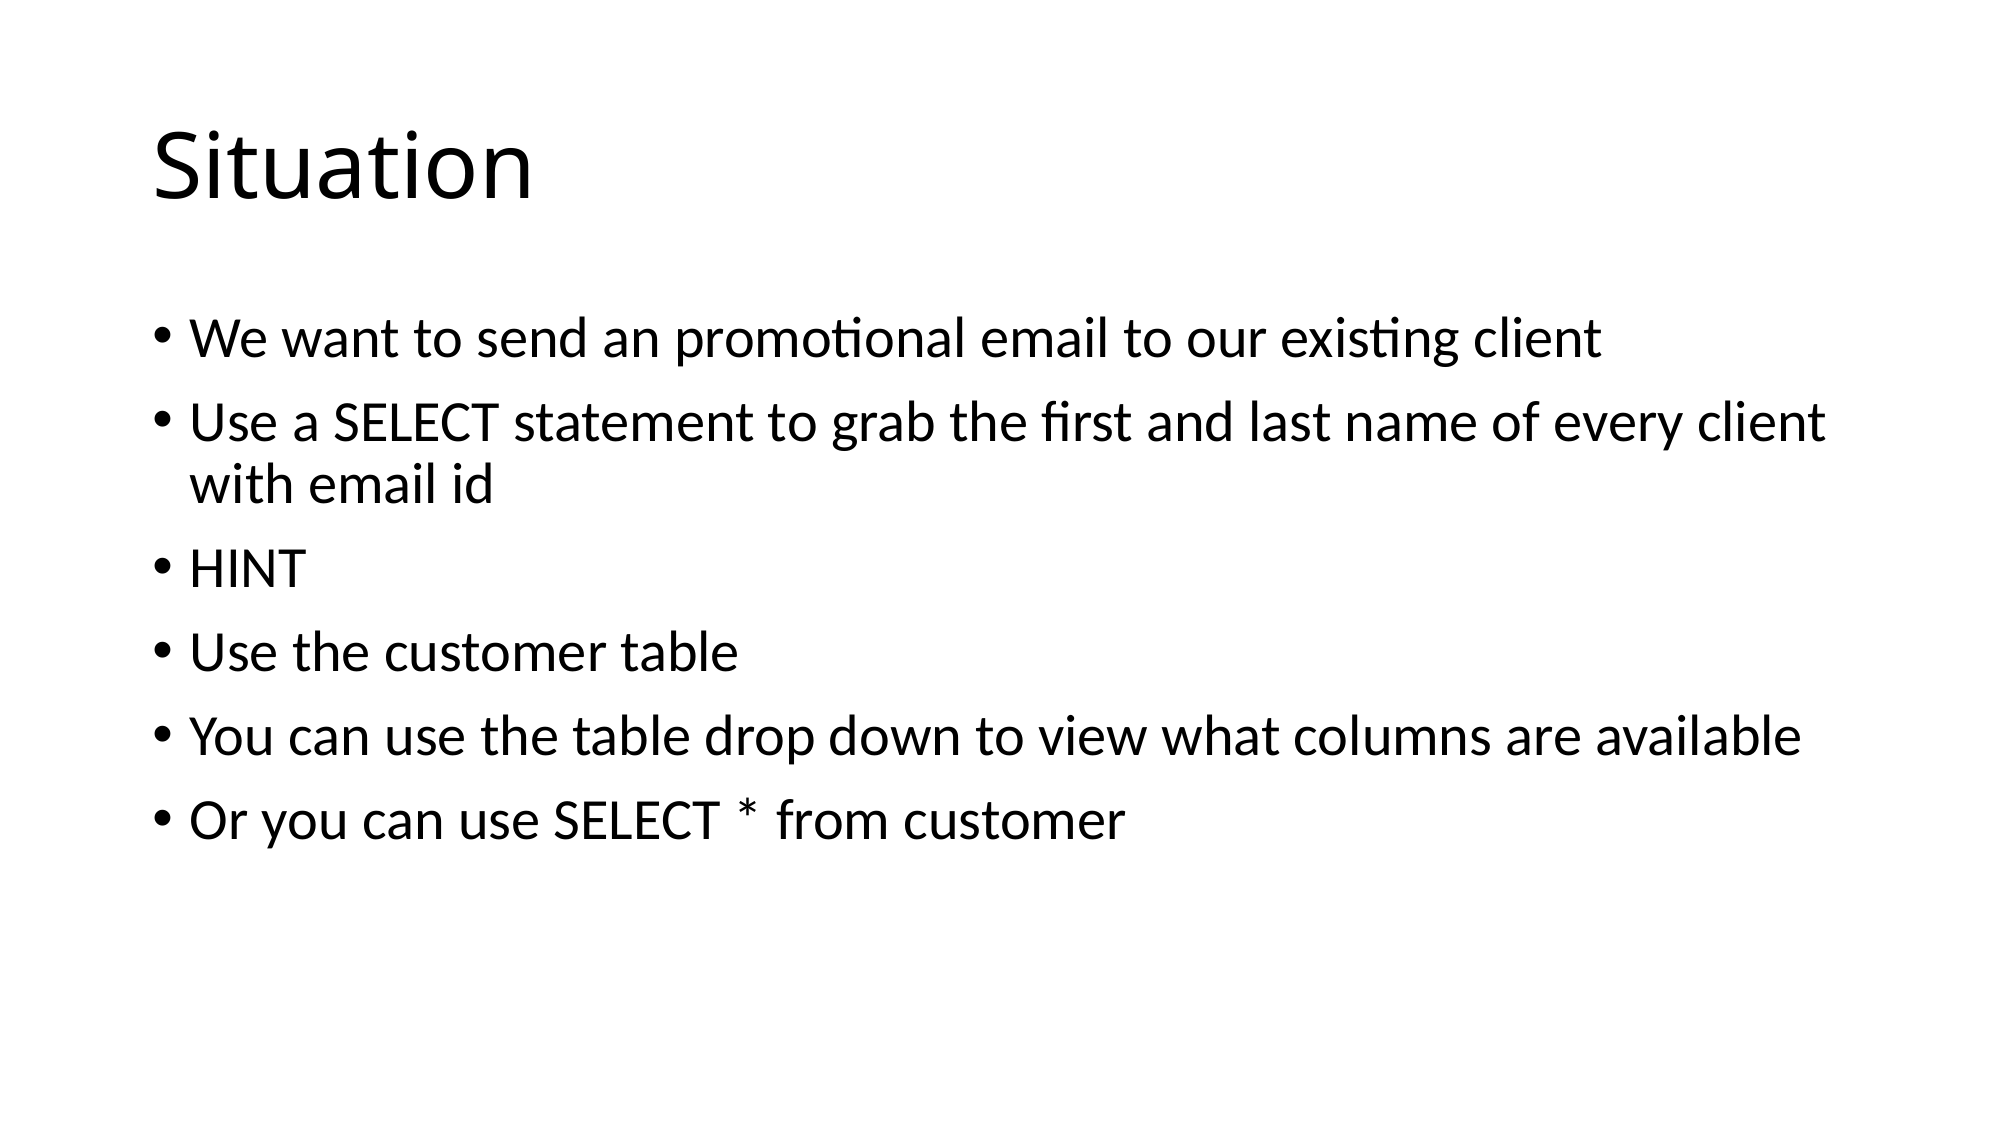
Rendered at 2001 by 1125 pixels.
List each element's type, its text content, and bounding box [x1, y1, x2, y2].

list We want to send an promotional email to our existing client Use a SELECT statement to grab the first and last name of every client with email id HINT Use the customer table You can use the table drop down to view what columns are available Or you can use SELECT * from customer [137, 299, 1863, 1014]
title Situation [137, 59, 1863, 278]
